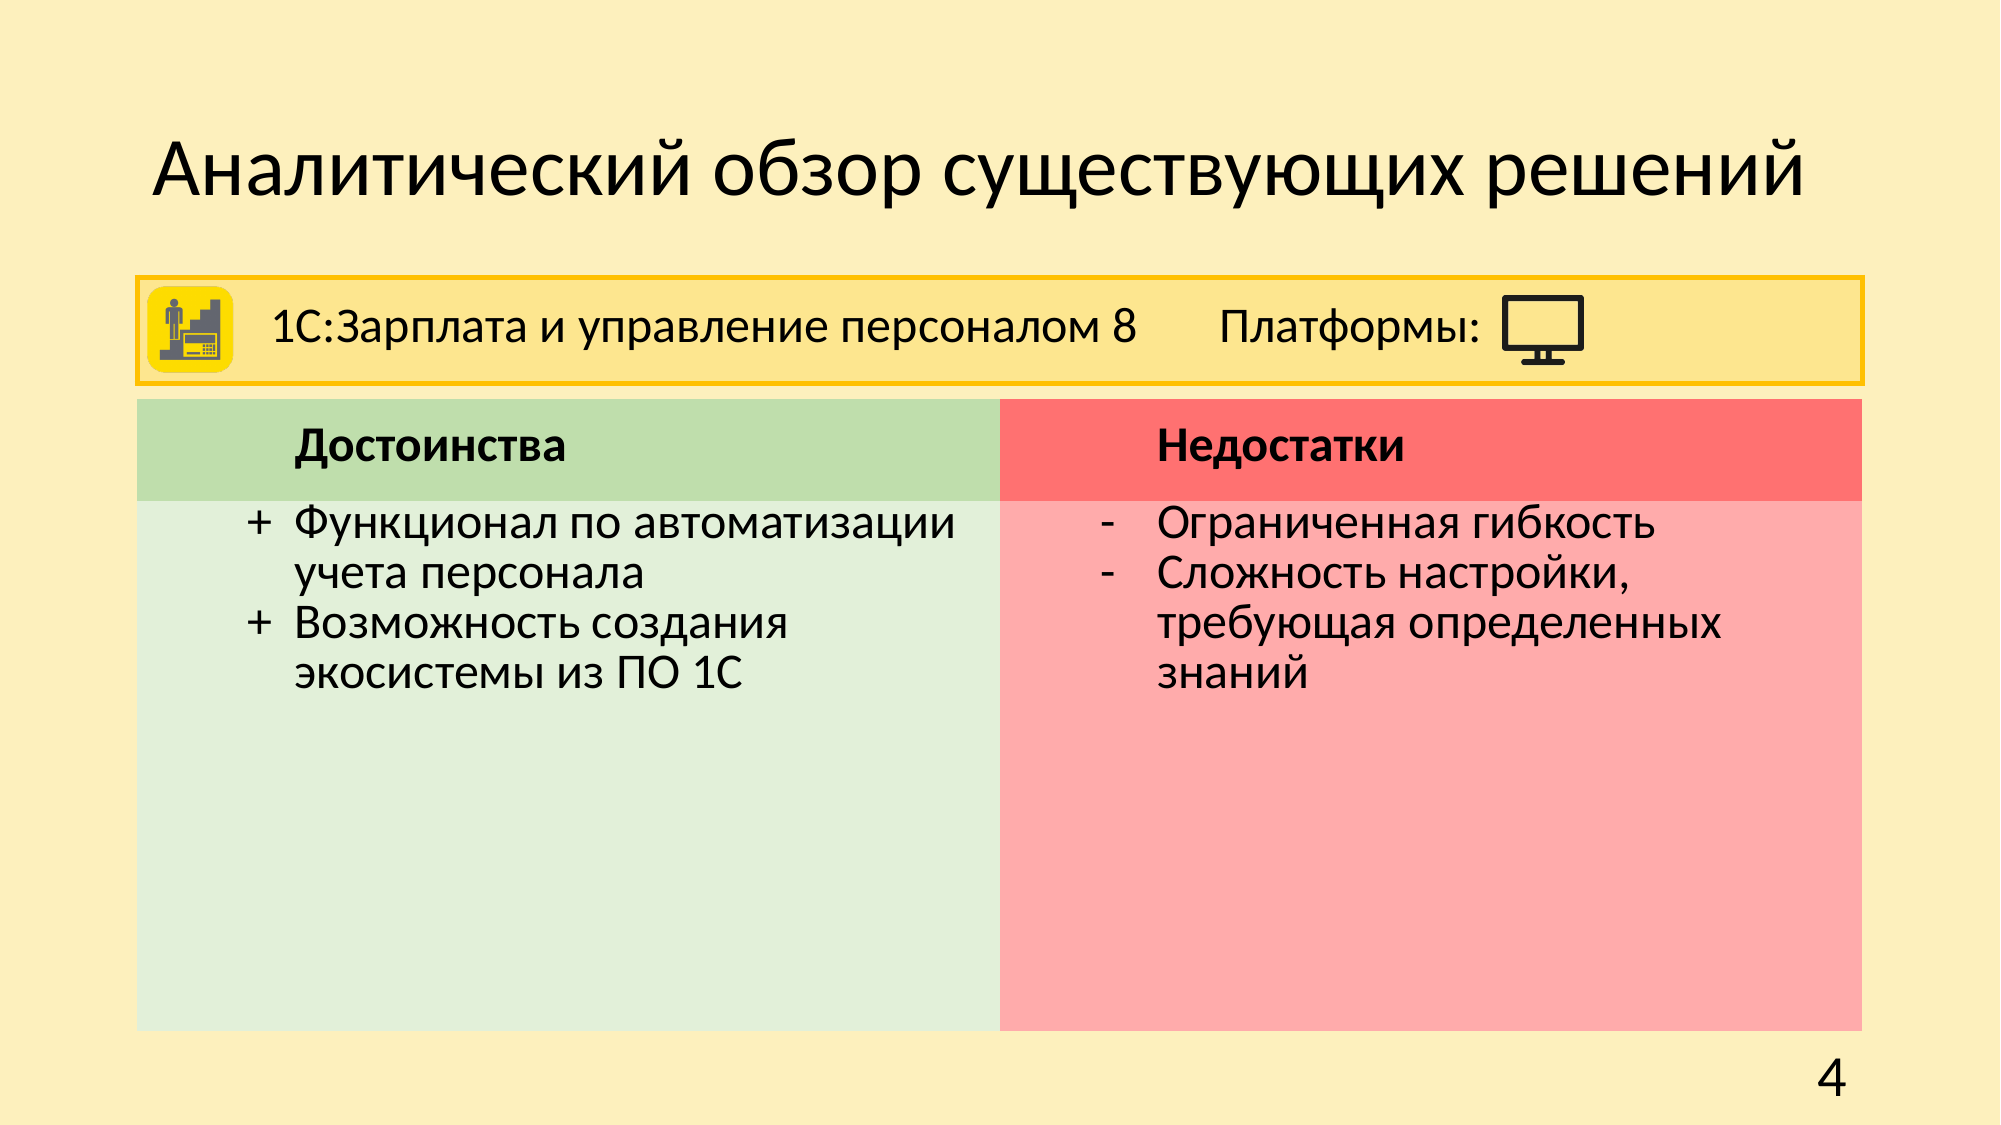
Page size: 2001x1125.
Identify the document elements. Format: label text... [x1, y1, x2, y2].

slide_number 4 [1412, 1042, 1863, 1103]
picture [137, 280, 245, 380]
table_header Недостатки [1000, 399, 1862, 501]
title Аналитический обзор существующих решений [137, 59, 1863, 275]
table_cell Функционал по автоматизации учета персонала Возможность создания экосистемы из ПО 1С [137, 501, 1000, 1031]
table_header [140, 280, 256, 381]
table_header Достоинства [137, 399, 1000, 501]
table_header 1С:Зарплата и управление персоналом 8 [256, 280, 1204, 381]
table_header Платформы: [1204, 280, 1860, 381]
picture [1502, 289, 1584, 371]
table_cell Ограниченная гибкость Сложность настройки, требующая определенных знаний [1000, 501, 1862, 1031]
